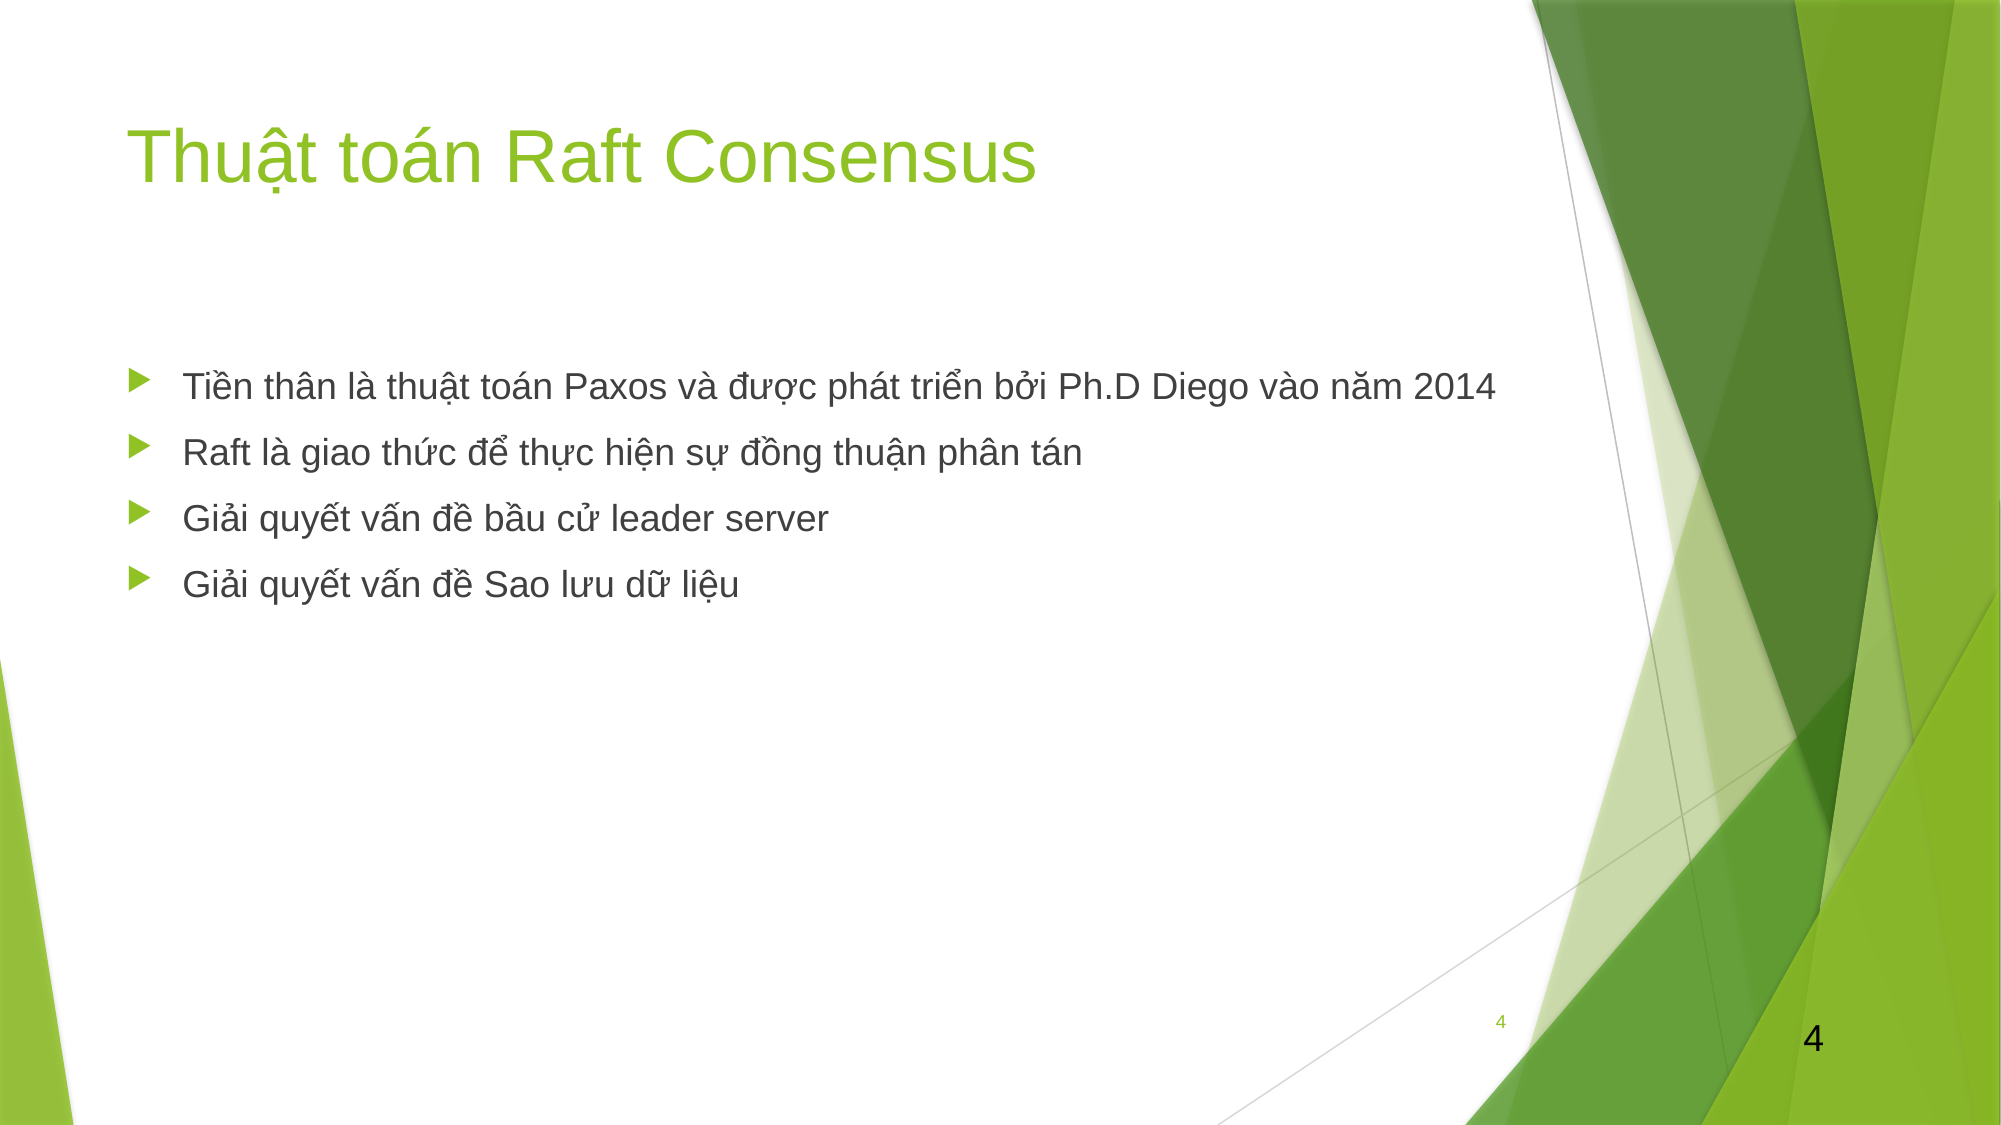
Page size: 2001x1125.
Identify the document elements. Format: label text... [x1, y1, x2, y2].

list Tiền thân là thuật toán Paxos và được phát triển bởi Ph.D Diego vào năm 2014 Raft là giao thức để thực hiện sự đồng thuận phân tán Giải quyết vấn đề bầu cử leader server Giải quyết vấn đề Sao lưu dữ liệu [111, 354, 1522, 992]
slide_number 4 [1409, 991, 1522, 1051]
title Thuật toán Raft Consensus [111, 99, 1522, 317]
text_box 4 [1788, 1006, 1865, 1067]
